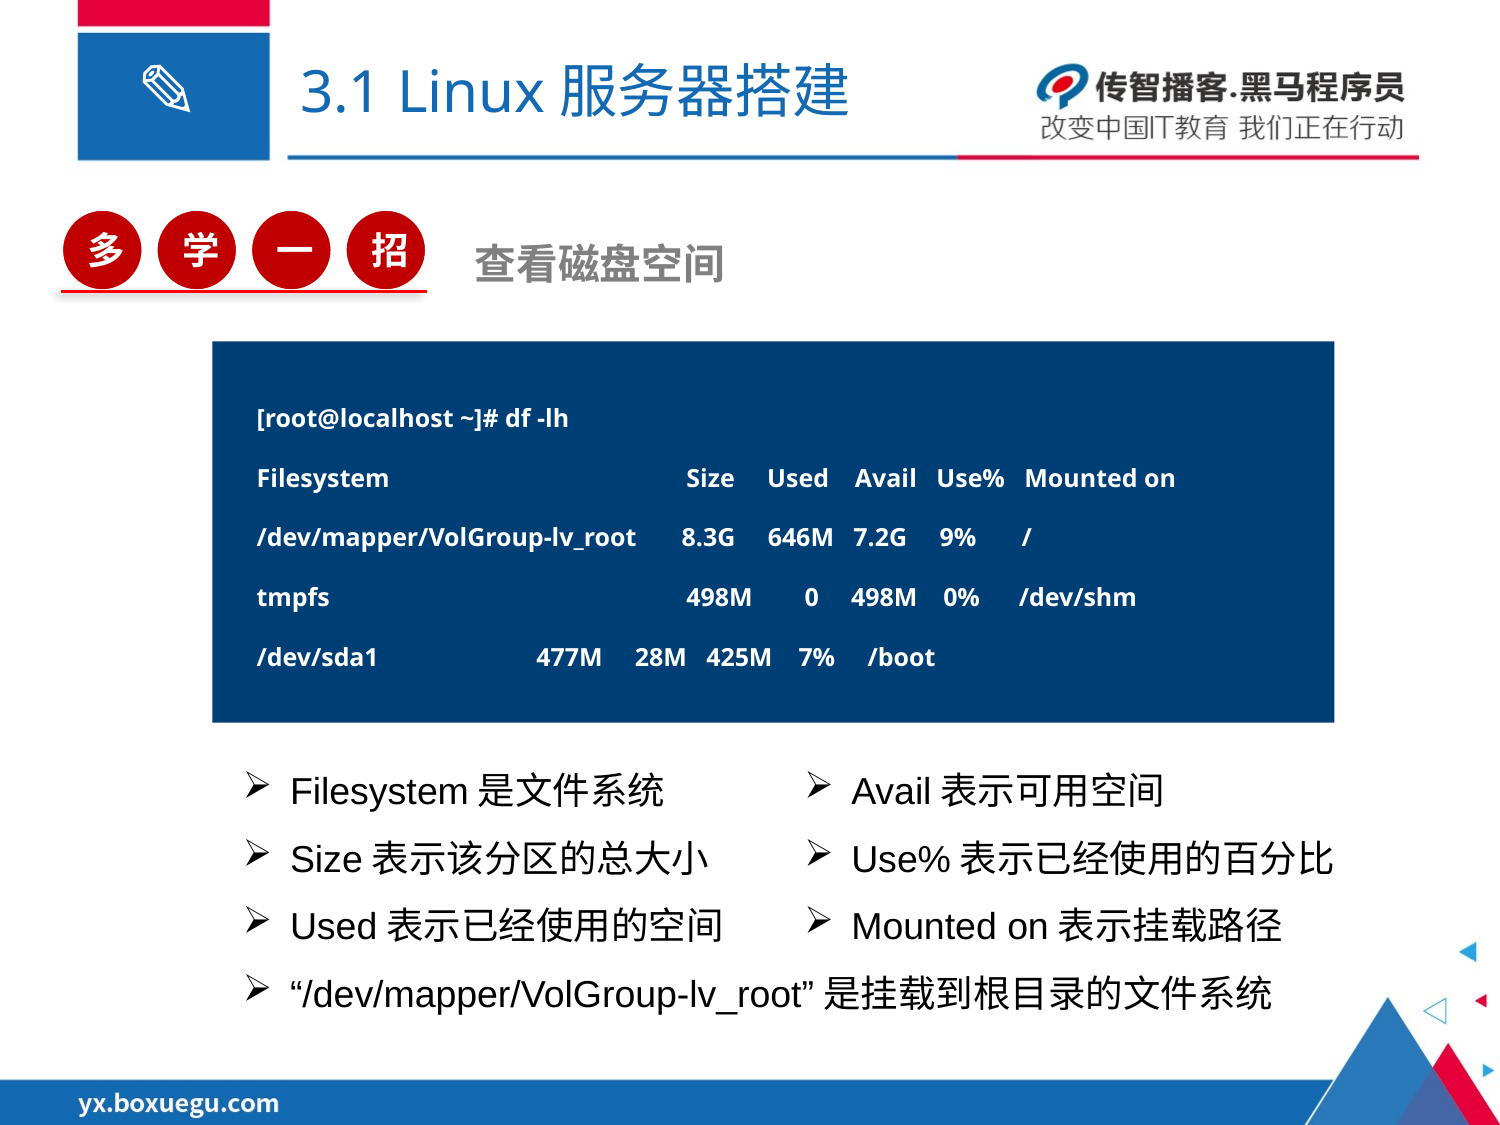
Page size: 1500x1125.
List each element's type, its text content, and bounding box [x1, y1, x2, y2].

text_box Filesystem是文件系统 Size表示该分区的总大小 Used表示已经使用的空间 “/dev/mapper/VolGroup-lv_root”是挂载到根目录的文件系统 [228, 737, 1289, 1023]
text_box 查看磁盘空间 [459, 230, 1424, 295]
picture [0, 0, 1500, 1125]
title 3.1 Linux服务器搭建 [285, 25, 1137, 153]
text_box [212, 341, 1335, 723]
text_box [60, 208, 428, 292]
text_box Avail表示可用空间 Use%表示已经使用的百分比 Mounted on表示挂载路径 [789, 737, 1350, 955]
